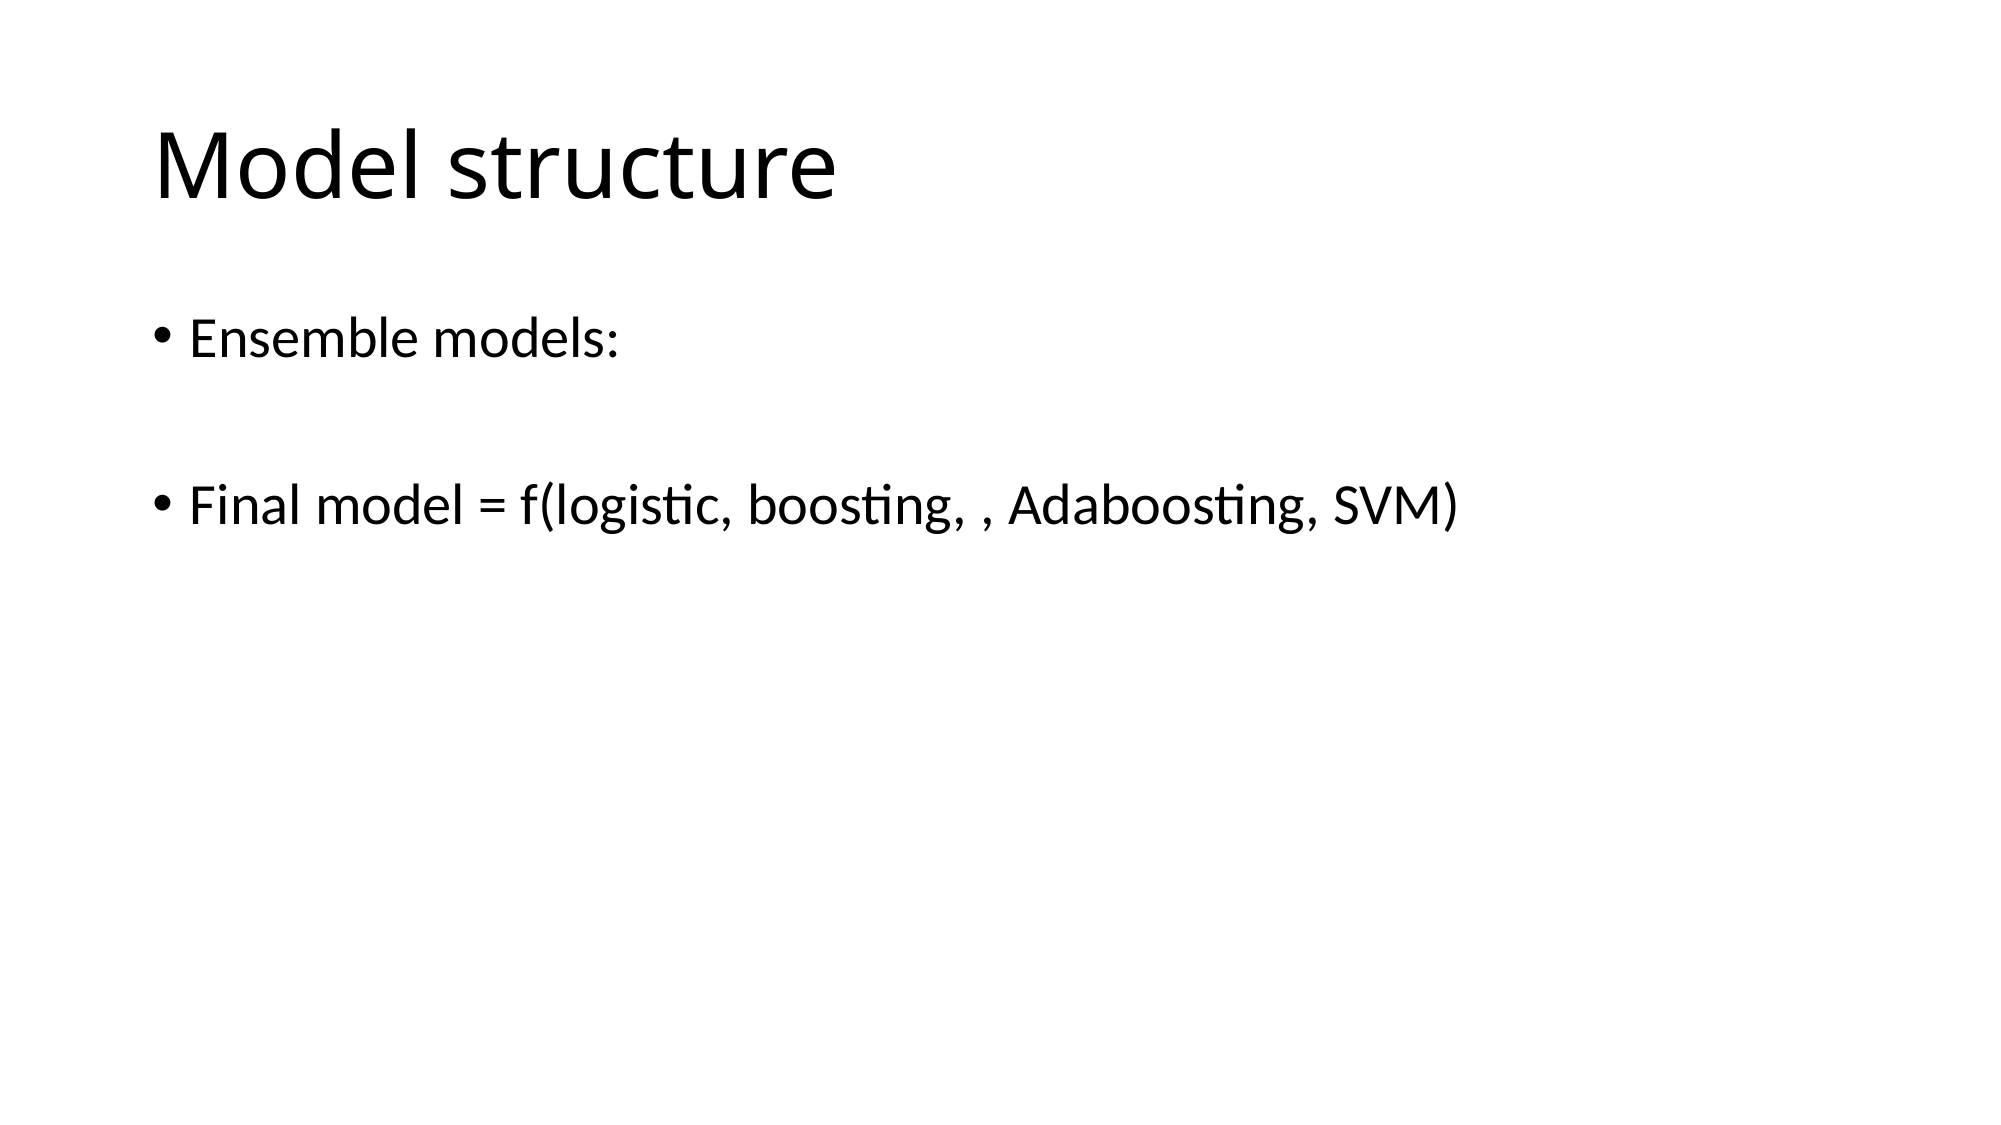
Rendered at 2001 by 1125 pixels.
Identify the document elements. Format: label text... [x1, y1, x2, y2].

list Ensemble models: Final model = f(logistic, boosting, , Adaboosting, SVM) [137, 299, 1863, 1014]
title Model structure [137, 59, 1863, 278]
